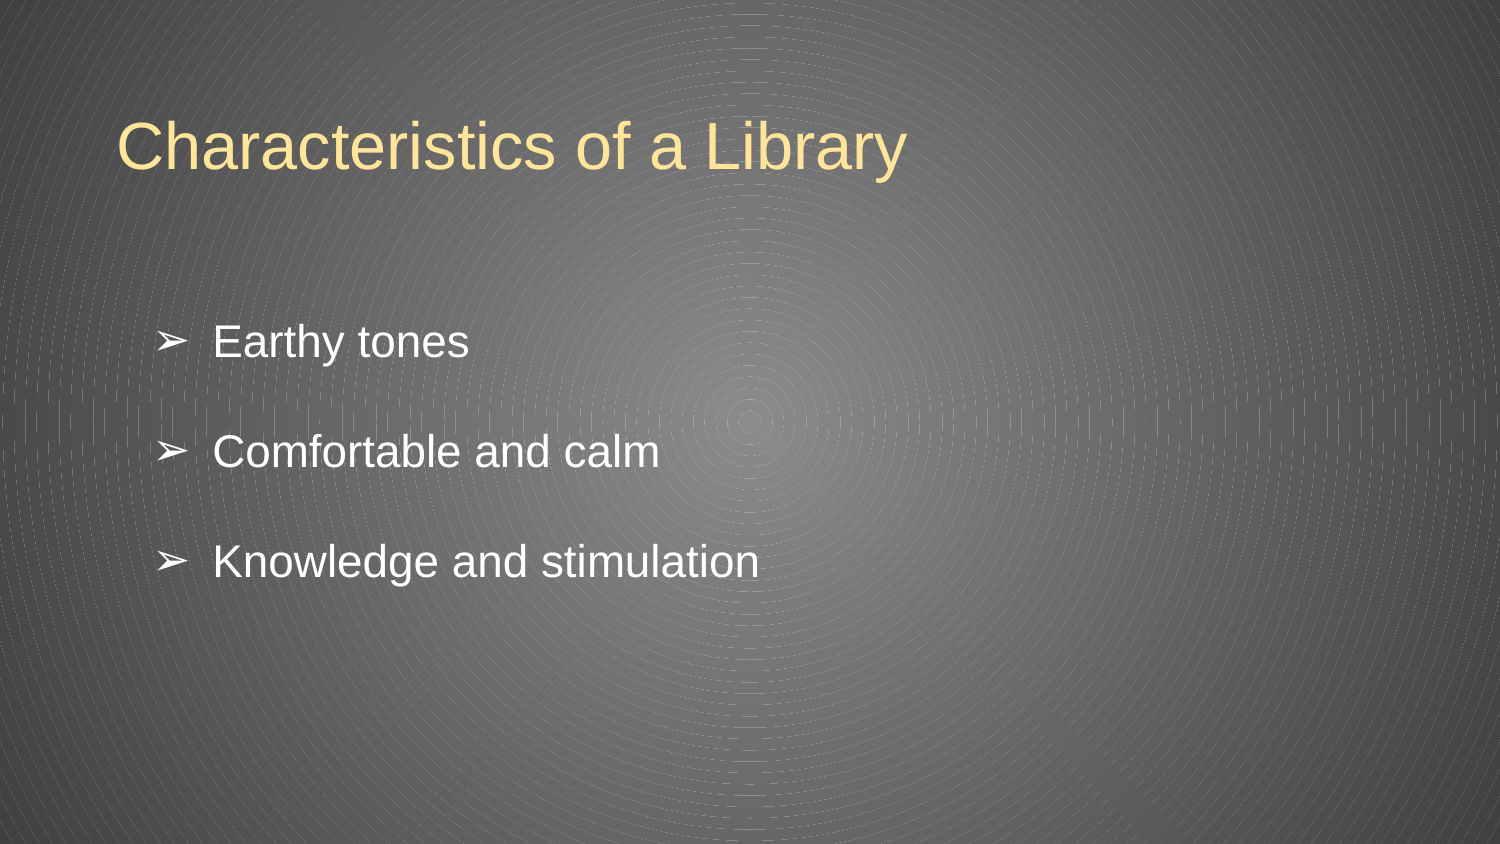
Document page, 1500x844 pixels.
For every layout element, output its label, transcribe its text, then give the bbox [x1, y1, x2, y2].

title Characteristics of a Library [101, 87, 982, 182]
list Earthy tones Comfortable and calm Knowledge and stimulation [122, 241, 1321, 745]
